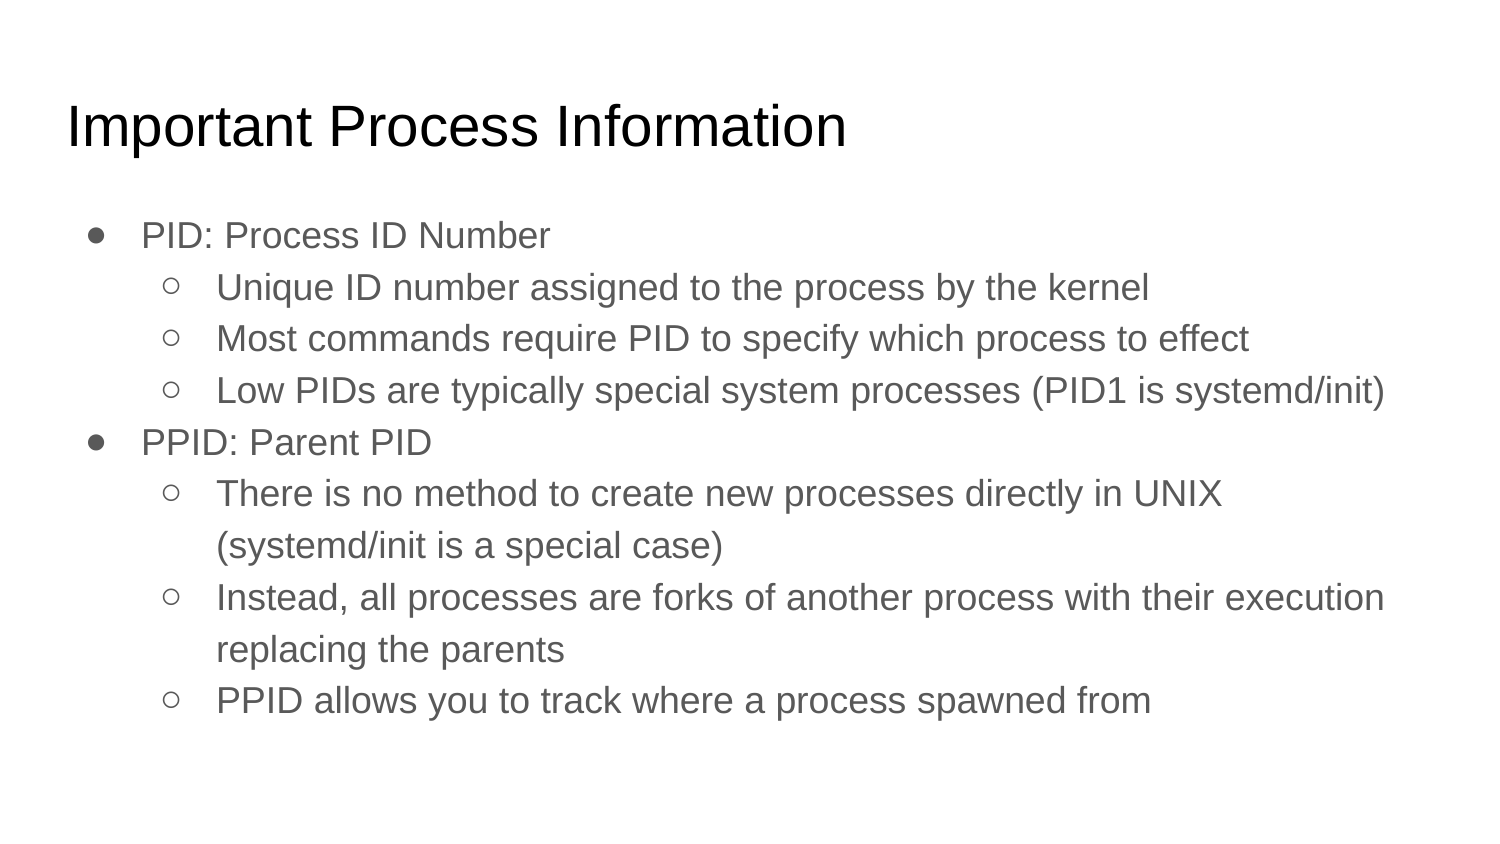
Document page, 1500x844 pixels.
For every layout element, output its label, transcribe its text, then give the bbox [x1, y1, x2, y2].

list PID: Process ID Number Unique ID number assigned to the process by the kernel Most commands require PID to specify which process to effect Low PIDs are typically special system processes (PID1 is systemd/init) PPID: Parent PID There is no method to create new processes directly in UNIX (systemd/init is a special case) Instead, all processes are forks of another process with their execution replacing the parents PPID allows you to track where a process spawned from [51, 189, 1449, 750]
title Important Process Information [51, 72, 1449, 167]
